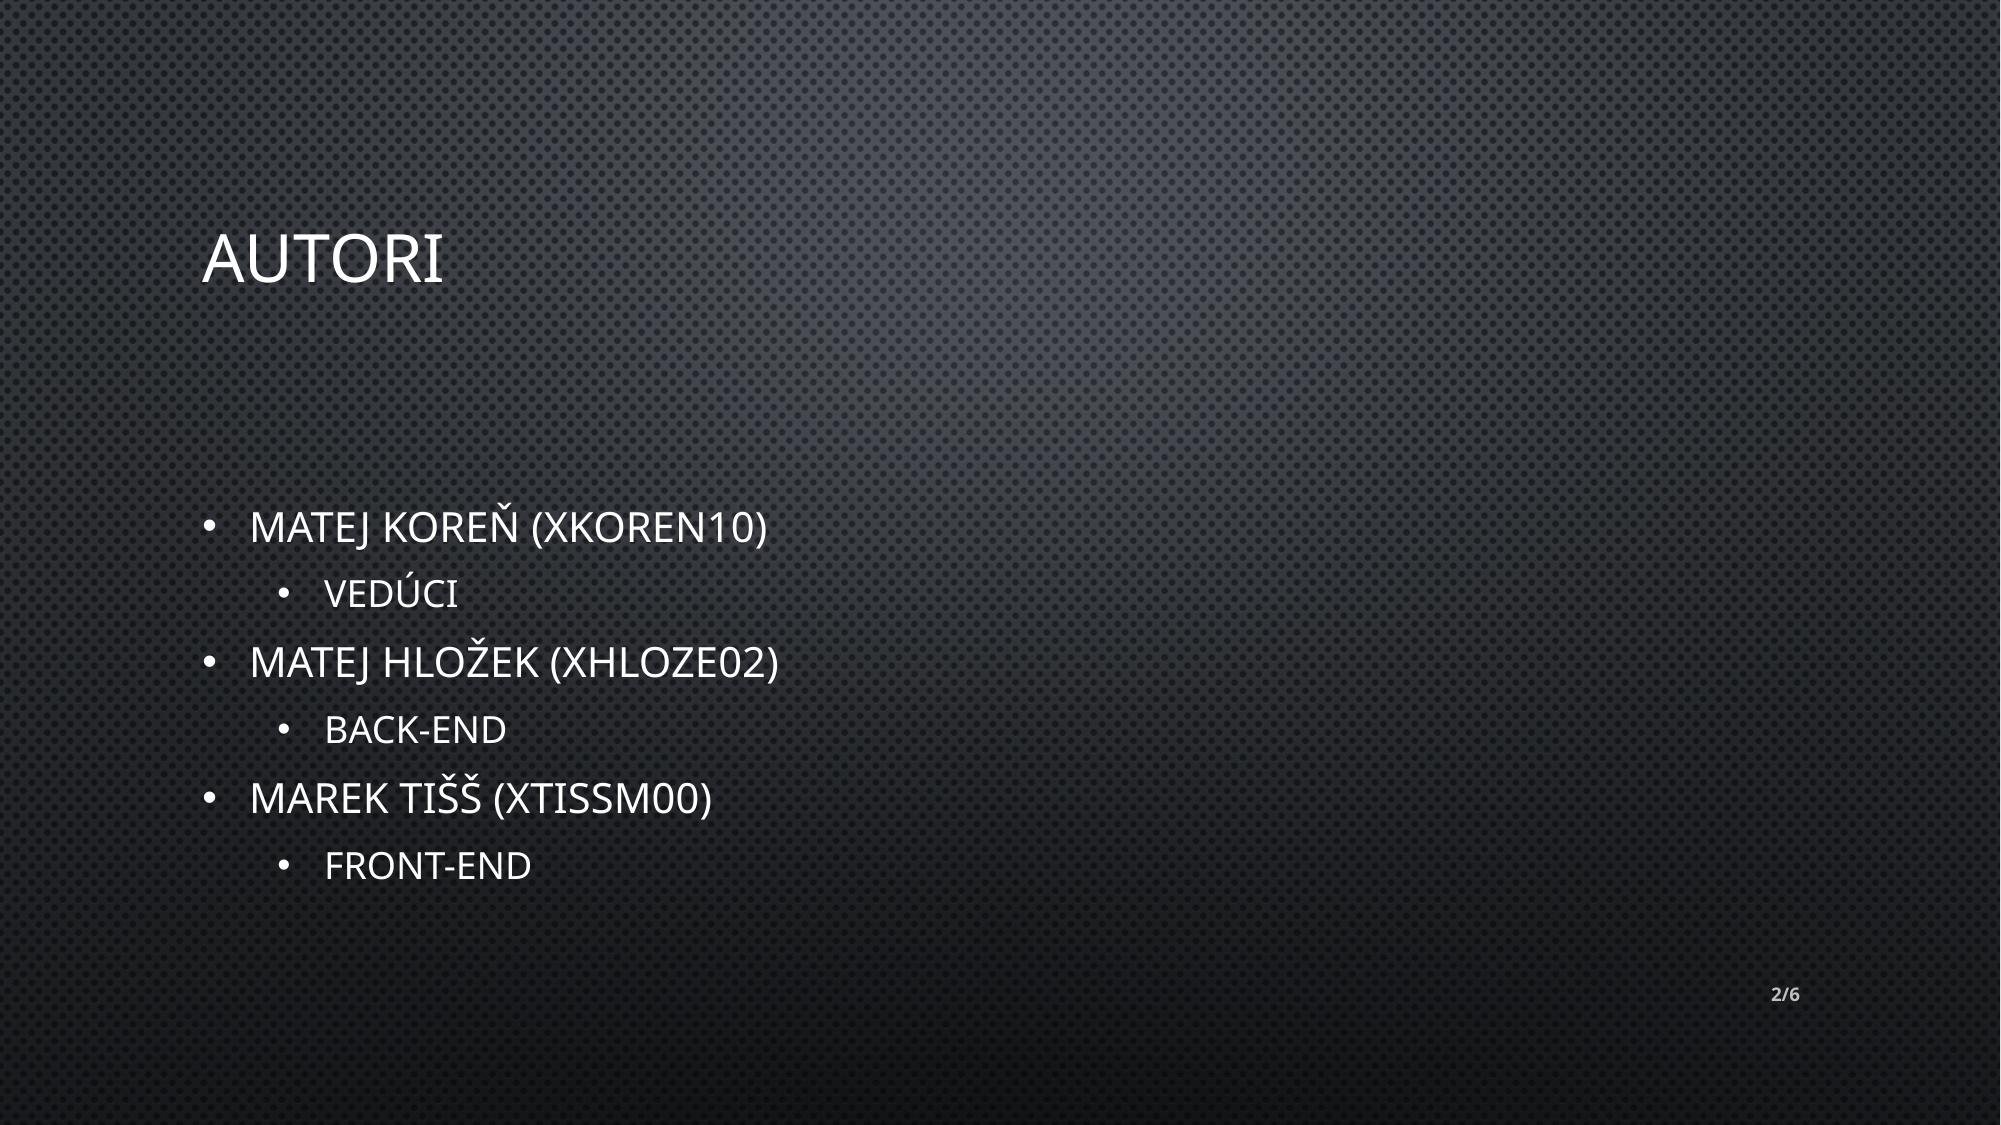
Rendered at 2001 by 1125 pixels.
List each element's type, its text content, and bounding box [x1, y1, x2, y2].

title Autori [187, 99, 1813, 413]
slide_number 2/6 [1724, 965, 1816, 1025]
list Matej Koreň (xkoren10) vedúci Matej Hložek (xhloze02) Back-end Marek Tišš (xtissm00) Front-end [187, 437, 1813, 950]
